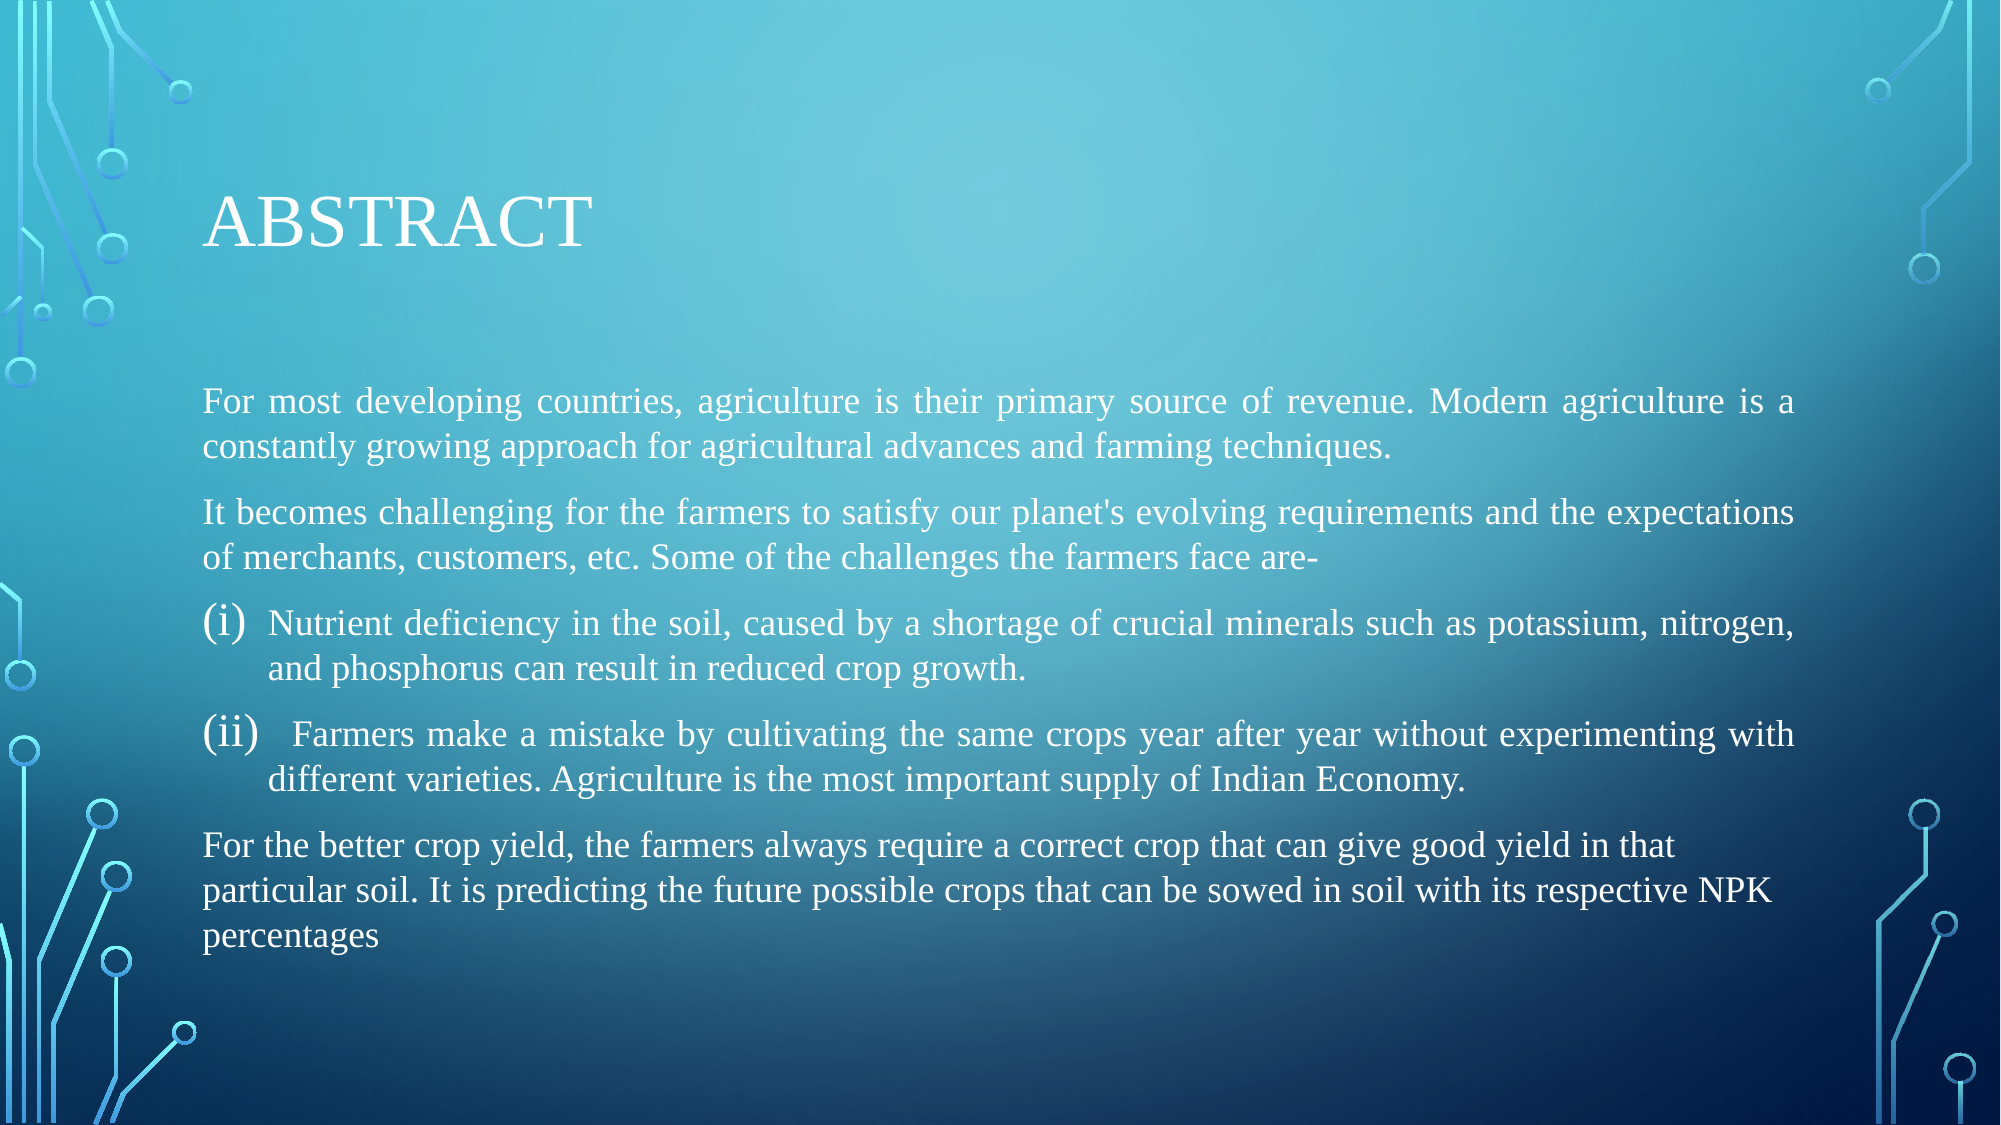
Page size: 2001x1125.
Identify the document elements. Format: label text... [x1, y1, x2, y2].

title abstract [187, 101, 1813, 344]
list For most developing countries, agriculture is their primary source of revenue. Modern agriculture is a constantly growing approach for agricultural advances and farming techniques. It becomes challenging for the farmers to satisfy our planet's evolving requirements and the expectations of merchants, customers, etc. Some of the challenges the farmers face are- Nutrient deficiency in the soil, caused by a shortage of crucial minerals such as potassium, nitrogen, and phosphorus can result in reduced crop growth. Farmers make a mistake by cultivating the same crops year after year without experimenting with different varieties. Agriculture is the most important supply of Indian Economy. For the better crop yield, the farmers always require a correct crop that can give good yield in that particular soil. It is predicting the future possible crops that can be sowed in soil with its respective NPK percentages [187, 369, 1813, 950]
